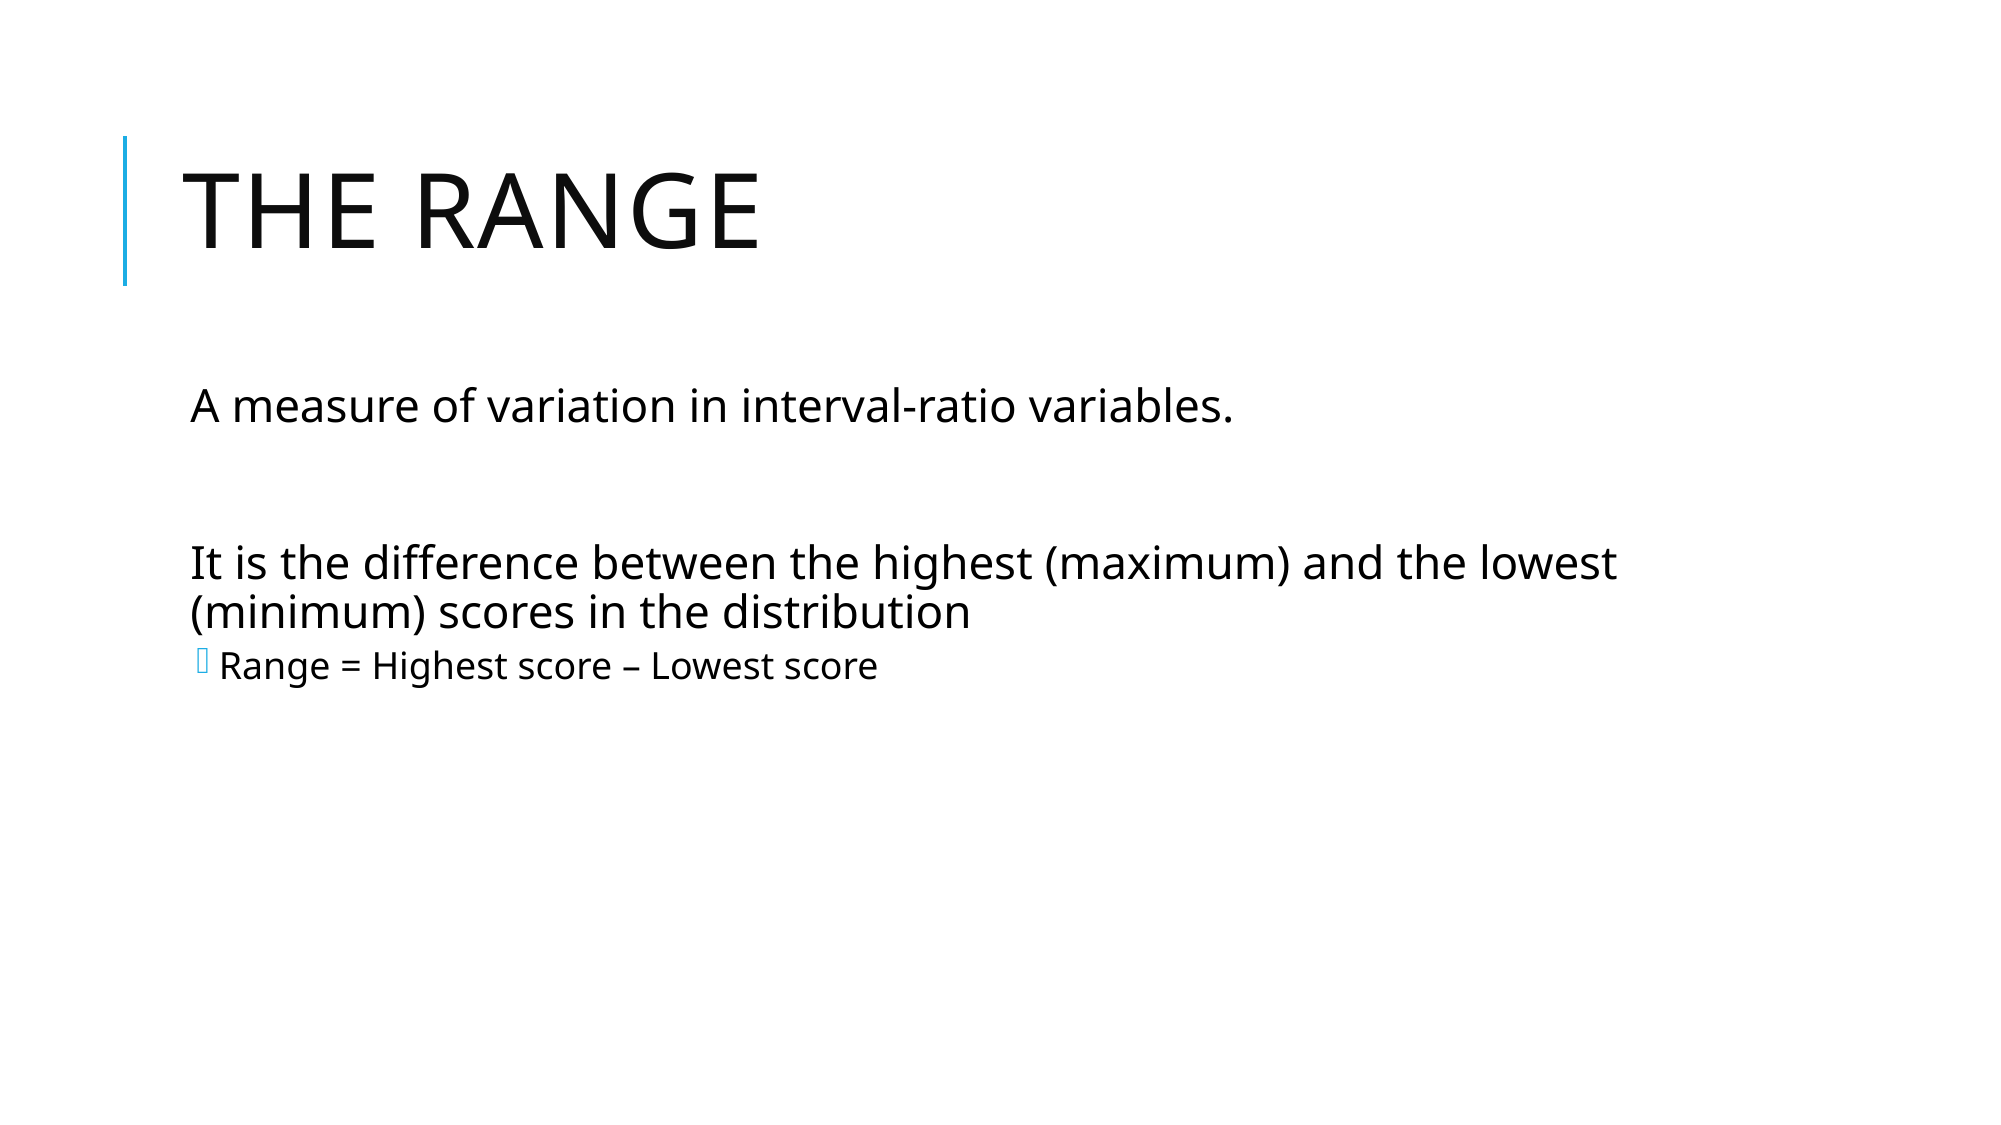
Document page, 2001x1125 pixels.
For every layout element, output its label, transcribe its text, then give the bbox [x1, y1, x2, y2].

title The Range [168, 96, 1763, 342]
list A measure of variation in interval-ratio variables. It is the difference between the highest (maximum) and the lowest (minimum) scores in the distribution Range = Highest score – Lowest score [168, 375, 1763, 1035]
